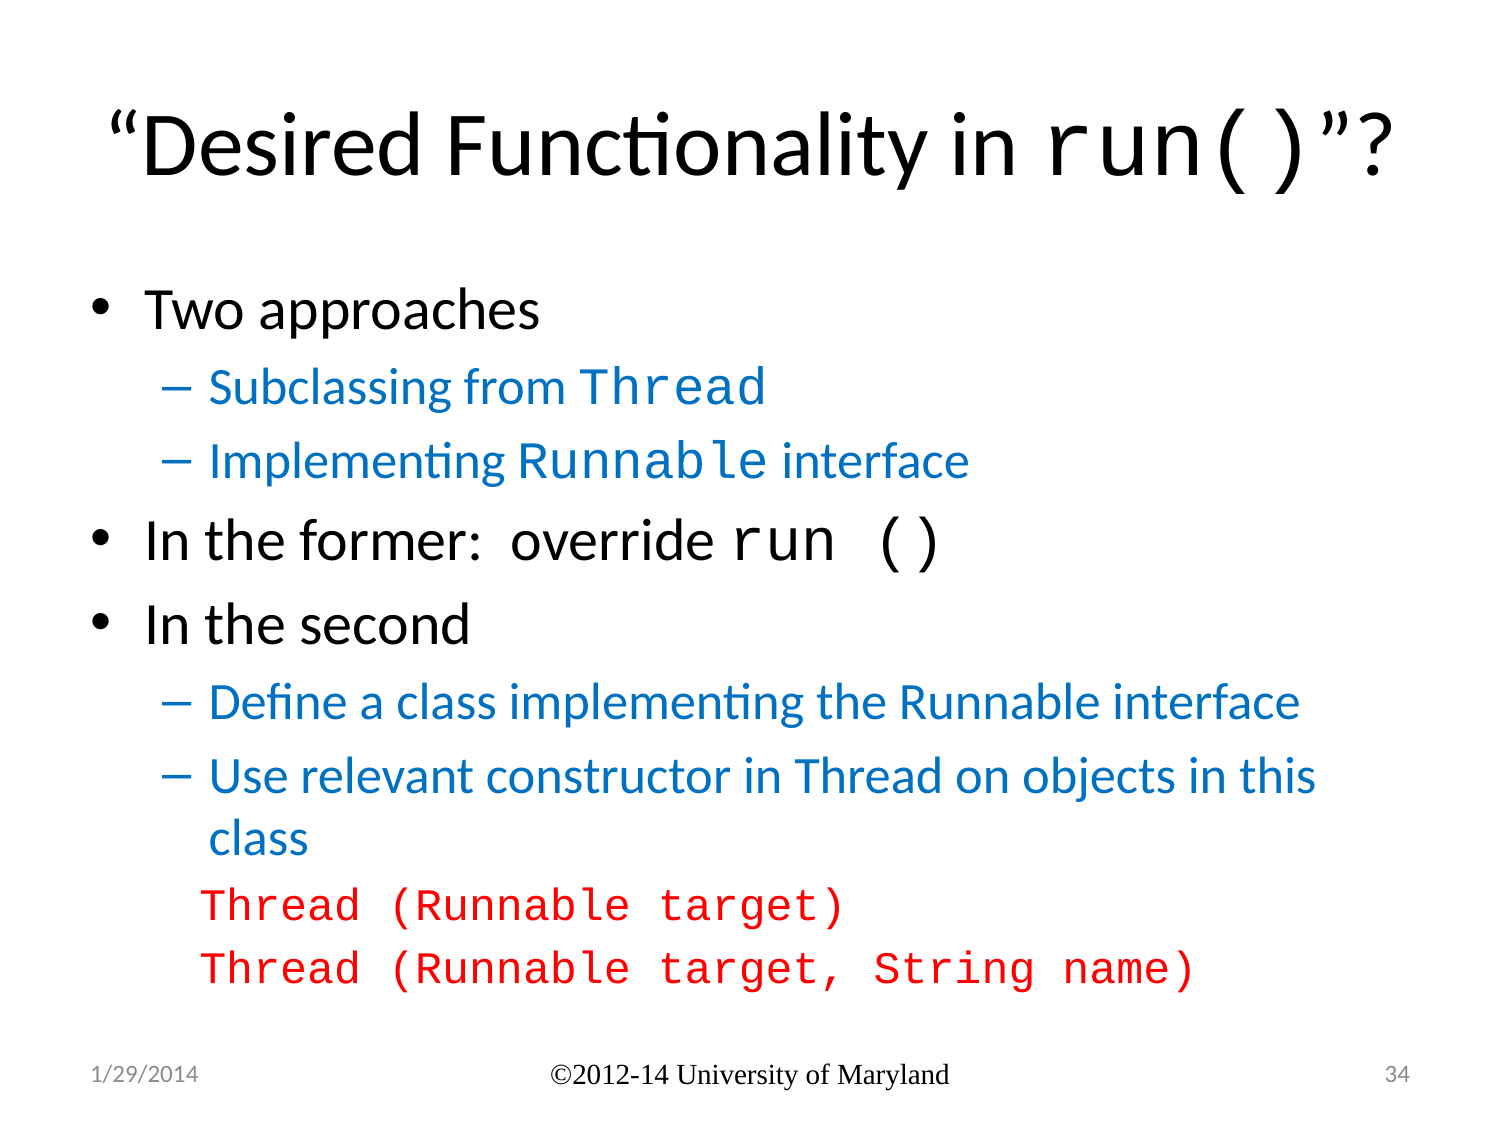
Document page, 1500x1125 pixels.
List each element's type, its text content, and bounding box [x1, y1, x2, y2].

footer ©2012-14 University of Maryland [512, 1042, 988, 1103]
slide_number 34 [1074, 1042, 1425, 1103]
list Two approaches Subclassing from Thread Implementing Runnable interface In the former: override run () In the second Define a class implementing the Runnable interface Use relevant constructor in Thread on objects in this class Thread (Runnable target) Thread (Runnable target, String name) [75, 262, 1425, 1005]
title “Desired Functionality in run()”? [75, 45, 1425, 233]
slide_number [75, 1042, 425, 1103]
